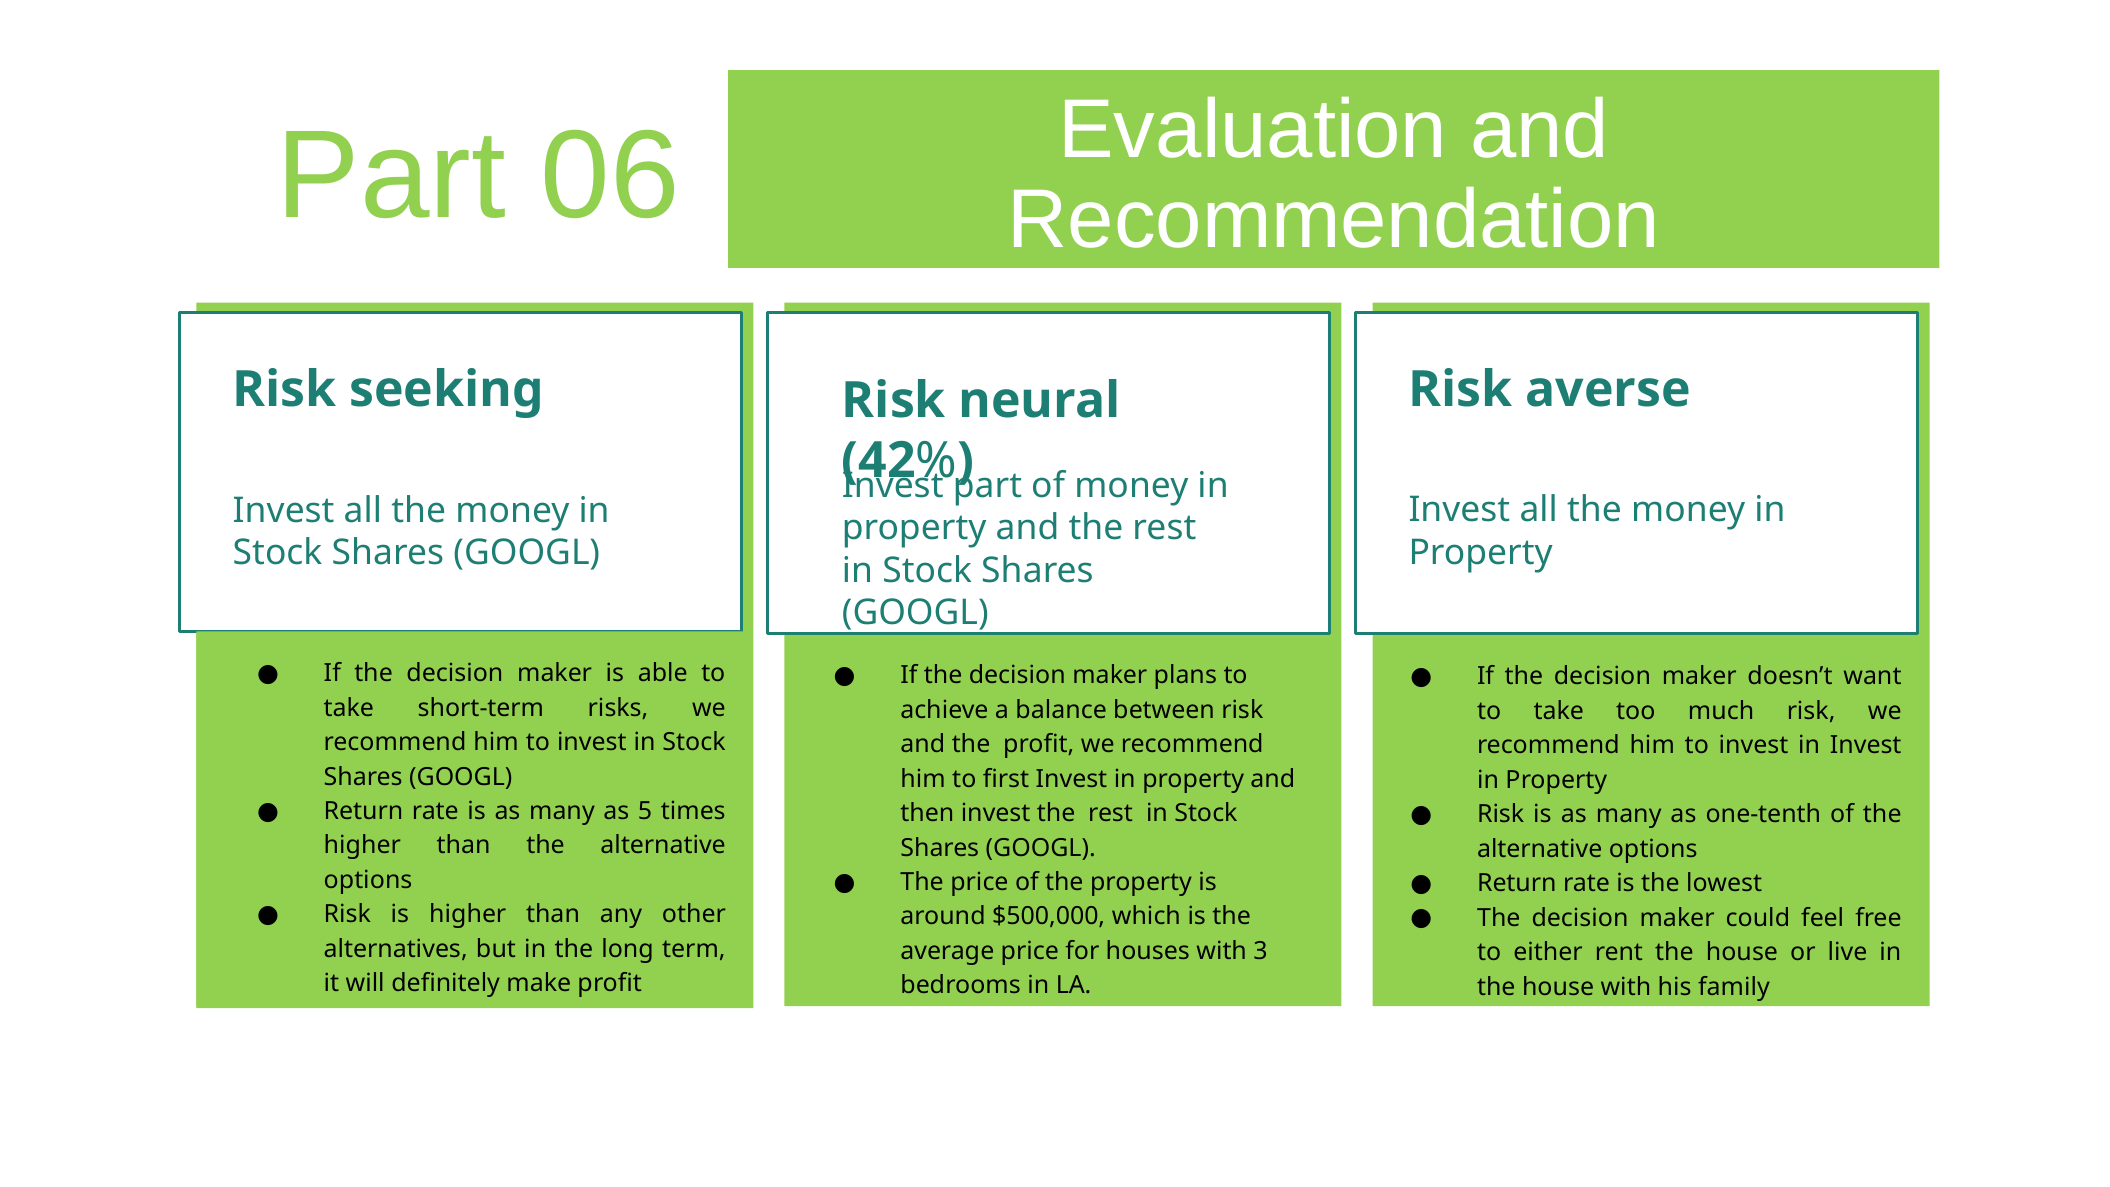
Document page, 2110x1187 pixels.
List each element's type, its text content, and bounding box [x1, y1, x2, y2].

text_box Evaluation and Recommendation [839, 85, 1828, 253]
text_box Part 06 [276, 92, 717, 246]
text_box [767, 302, 1342, 1007]
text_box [1349, 302, 1930, 1007]
text_box [728, 70, 1940, 268]
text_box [179, 302, 754, 1009]
